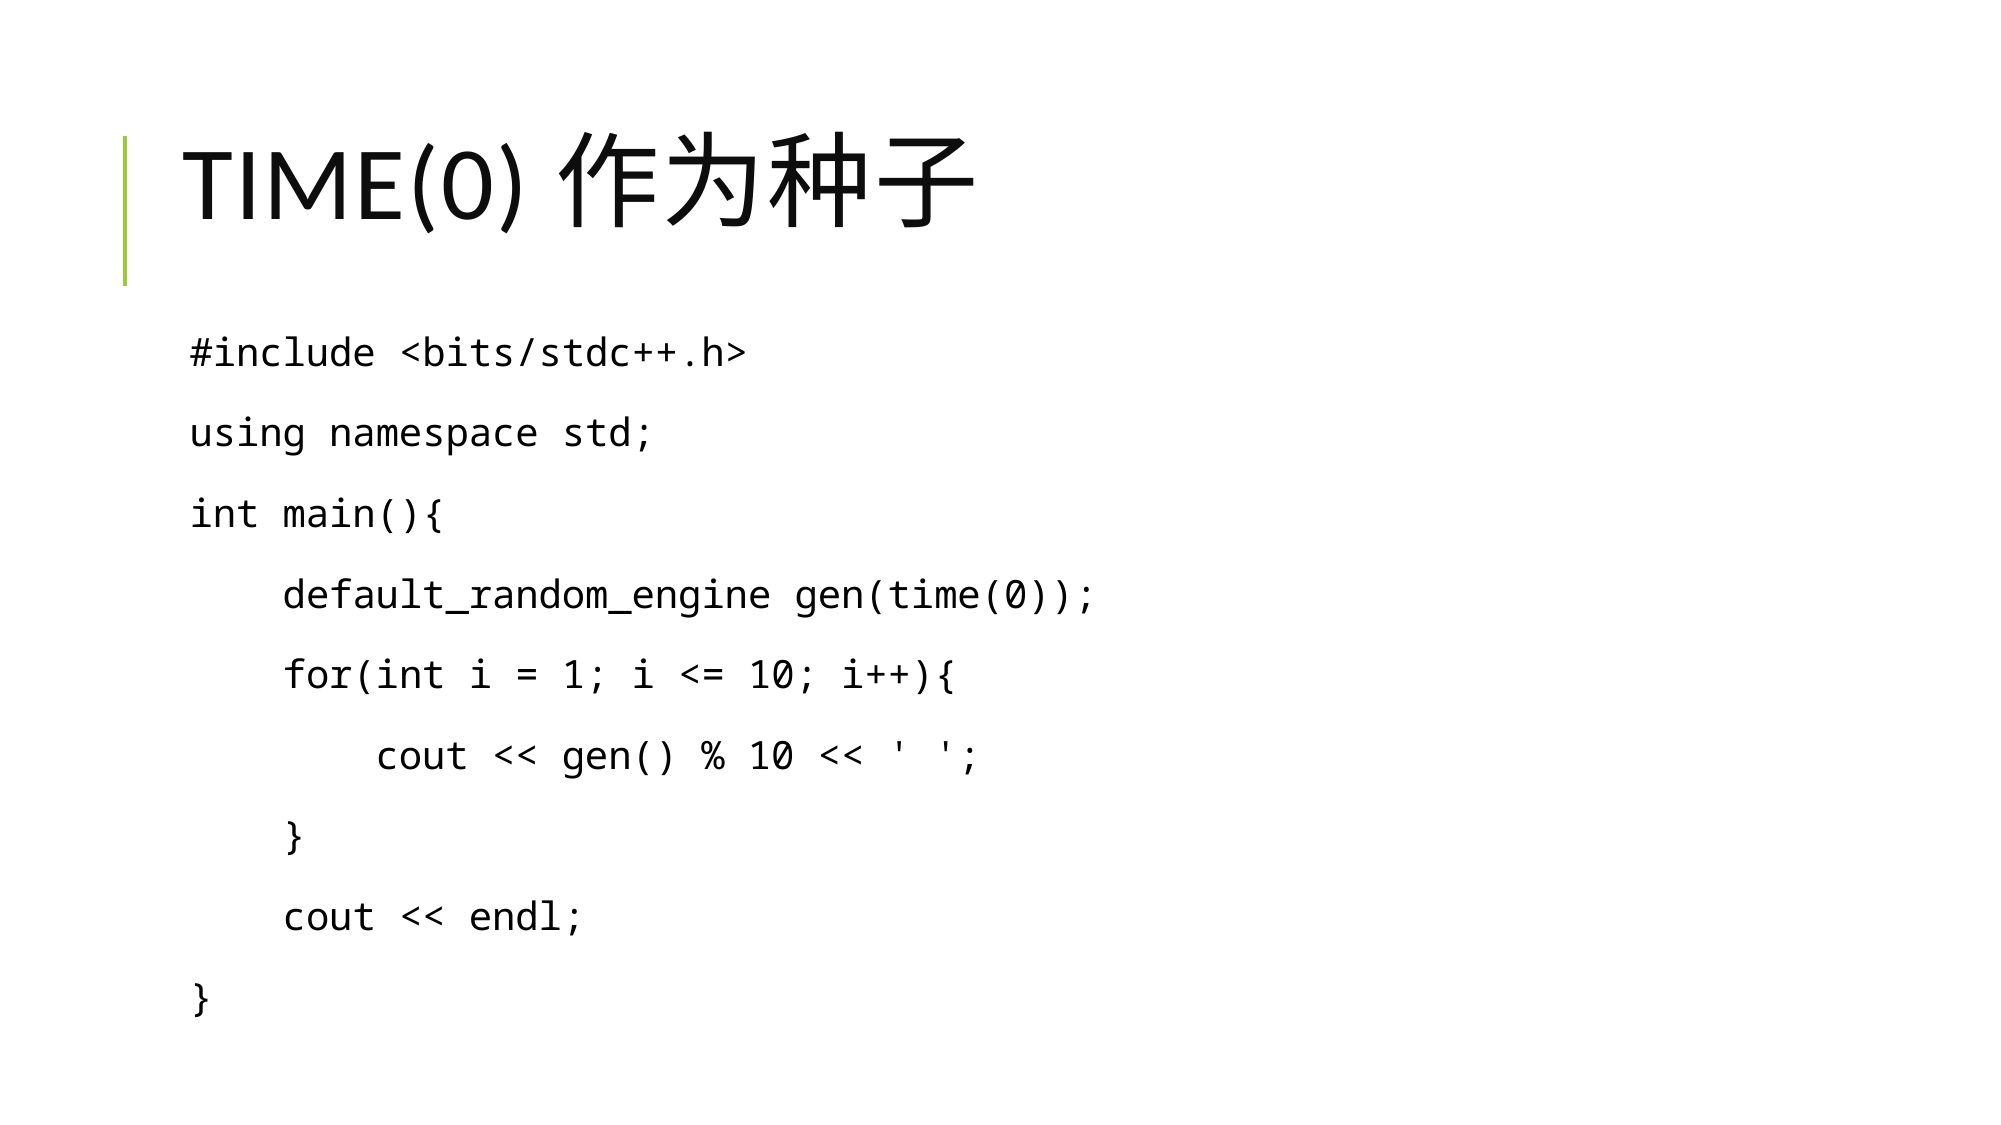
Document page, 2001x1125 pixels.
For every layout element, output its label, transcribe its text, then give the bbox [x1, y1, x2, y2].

list #include <bits/stdc++.h> using namespace std; int main(){ default_random_engine gen(time(0)); for(int i = 1; i <= 10; i++){ cout << gen() % 10 << ' '; } cout << endl; } [168, 310, 1875, 1035]
title time(0)作为种子 [168, 96, 1763, 283]
